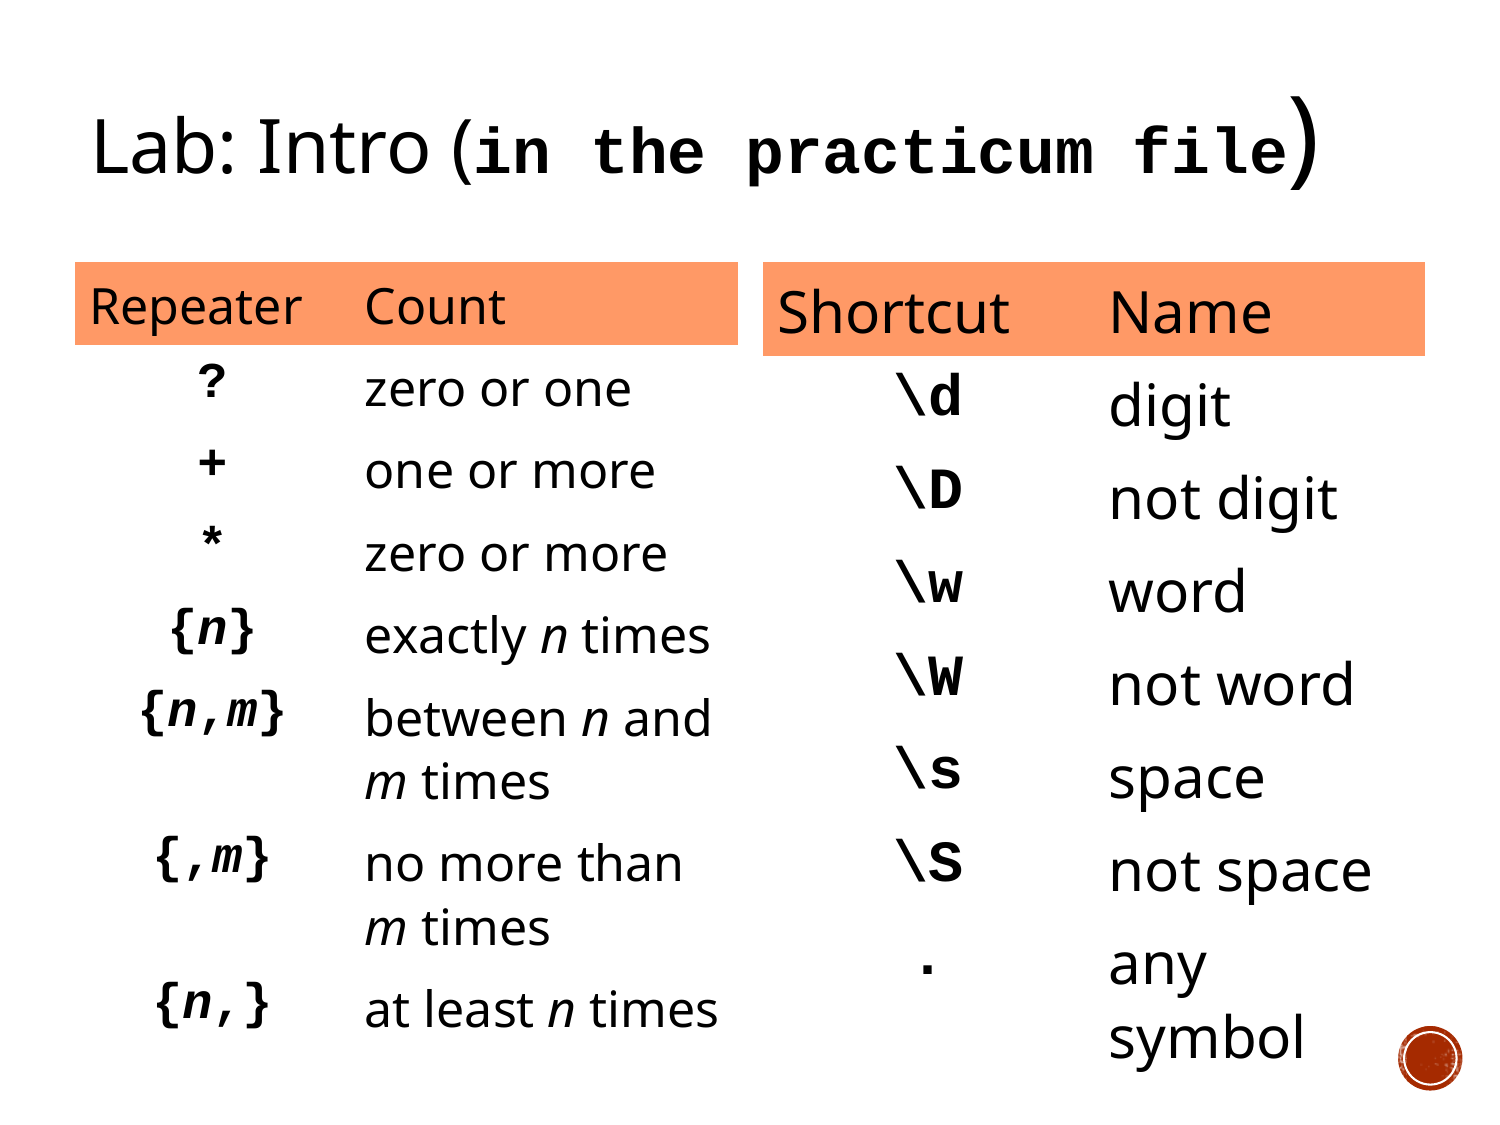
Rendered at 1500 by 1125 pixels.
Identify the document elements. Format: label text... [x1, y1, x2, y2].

table_cell word [1094, 542, 1425, 635]
table_cell * [75, 509, 350, 592]
table_cell {n} [75, 592, 350, 674]
table_cell at least n times [350, 966, 738, 1048]
table_header Shortcut [763, 262, 1094, 356]
table_cell \d [763, 356, 1094, 449]
table_cell not space [1094, 821, 1425, 914]
table_header Name [1094, 262, 1425, 356]
table_cell \S [763, 821, 1094, 914]
table_cell {,m} [75, 820, 350, 966]
table_cell \D [763, 449, 1094, 542]
table_cell {n,} [75, 966, 350, 1048]
title Lab: Intro (in the practicum file) [75, 45, 1425, 233]
table_cell zero or more [350, 509, 738, 592]
table_cell {n,m} [75, 674, 350, 820]
table_cell no more than m times [350, 820, 738, 966]
table_cell ? [75, 345, 350, 427]
table_cell between n and m times [350, 674, 738, 820]
table_cell \W [763, 635, 1094, 728]
table_cell not word [1094, 635, 1425, 728]
table_header Repeater [75, 262, 350, 345]
table_cell digit [1094, 356, 1425, 449]
table_cell . [763, 914, 1094, 1081]
table_cell one or more [350, 427, 738, 509]
table_cell space [1094, 728, 1425, 821]
table_cell \w [763, 542, 1094, 635]
table_cell exactly n times [350, 592, 738, 674]
table_cell any symbol [1094, 914, 1425, 1081]
table_cell not digit [1094, 449, 1425, 542]
table_cell + [75, 427, 350, 509]
table_header Count [350, 262, 738, 345]
table_cell \s [763, 728, 1094, 821]
table_cell zero or one [350, 345, 738, 427]
